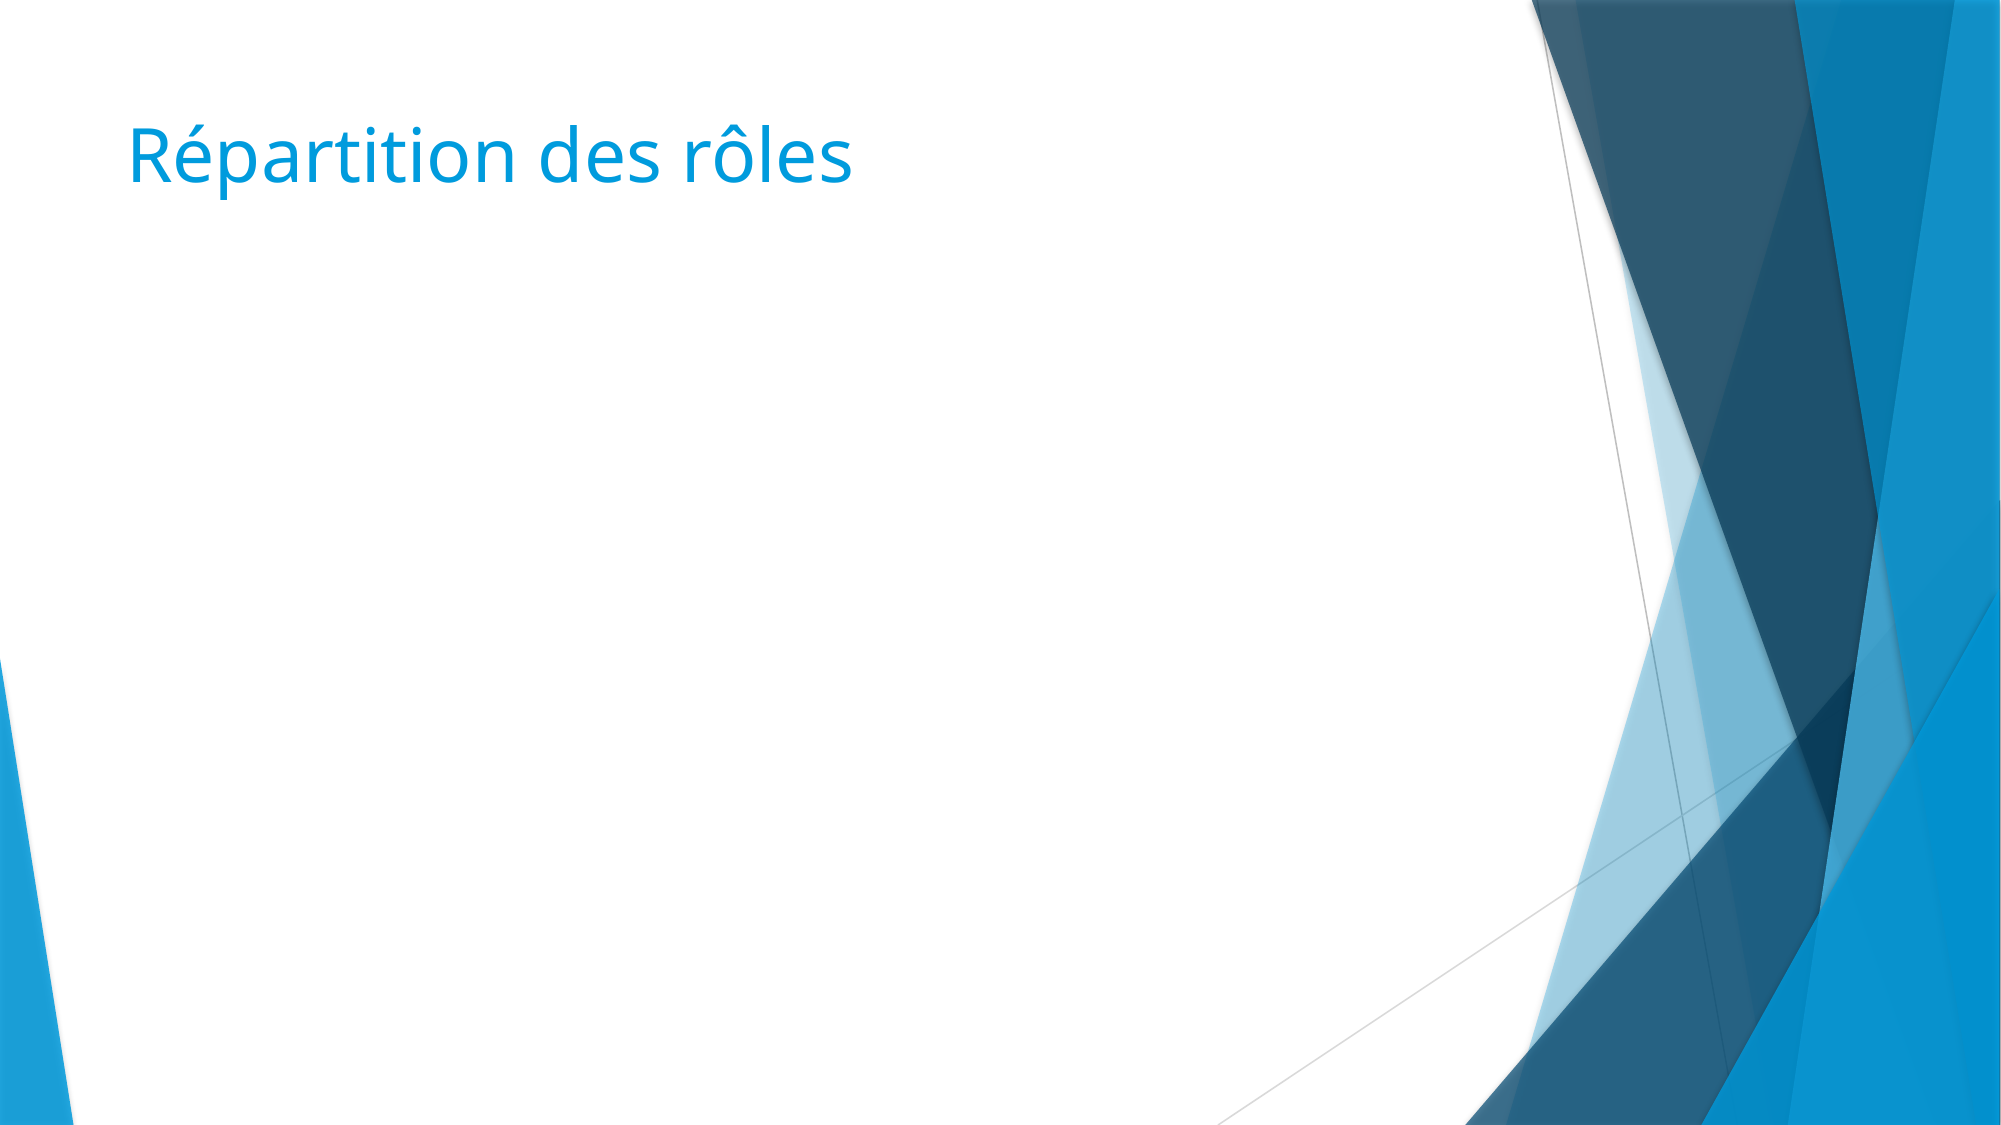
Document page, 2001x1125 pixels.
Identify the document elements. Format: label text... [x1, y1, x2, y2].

title Répartition des rôles [111, 99, 1522, 317]
